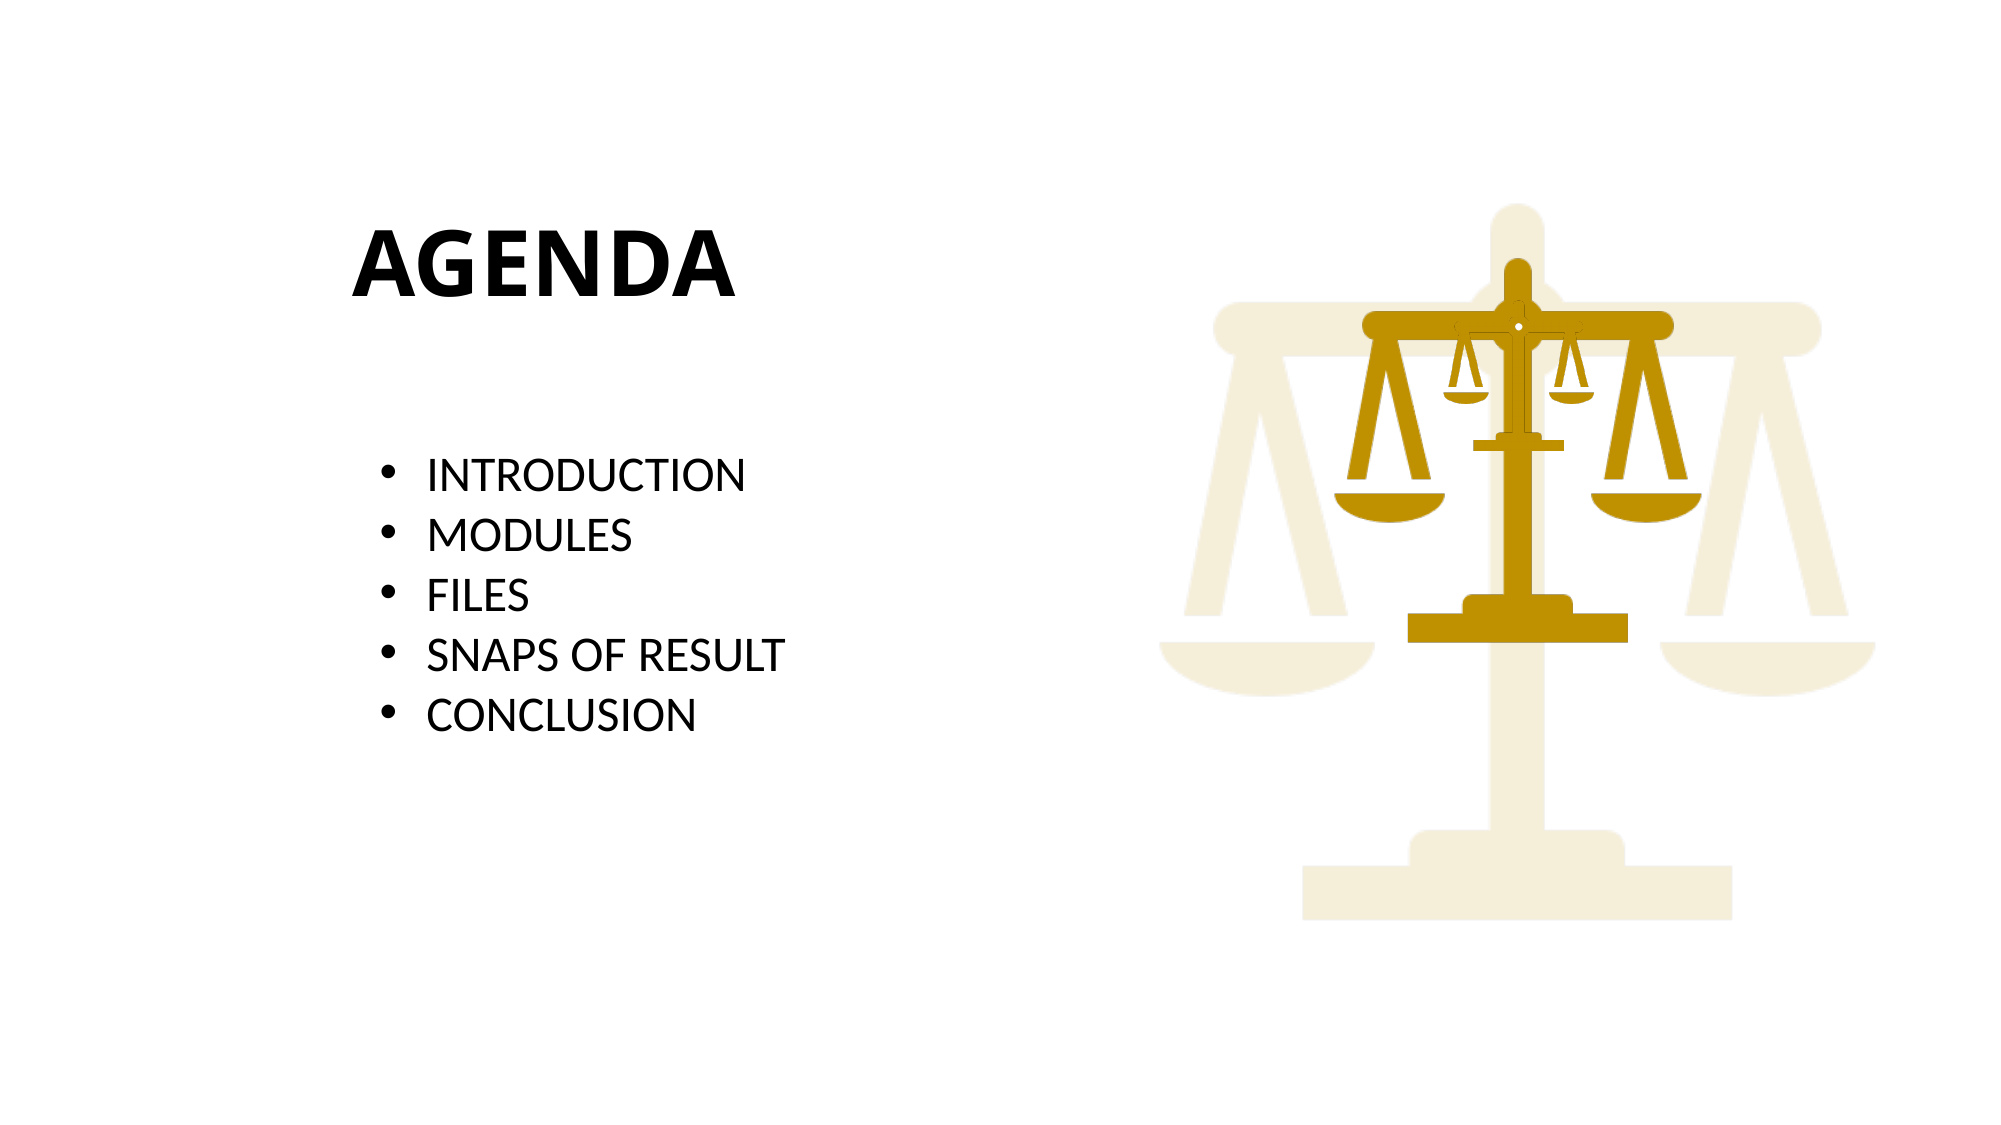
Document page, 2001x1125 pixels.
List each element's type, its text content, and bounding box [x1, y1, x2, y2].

picture [1089, 133, 1947, 992]
text_box INTRODUCTION MODULES FILES SNAPS OF RESULT CONCLUSION [364, 433, 1000, 749]
title AGENDA [140, 157, 948, 376]
